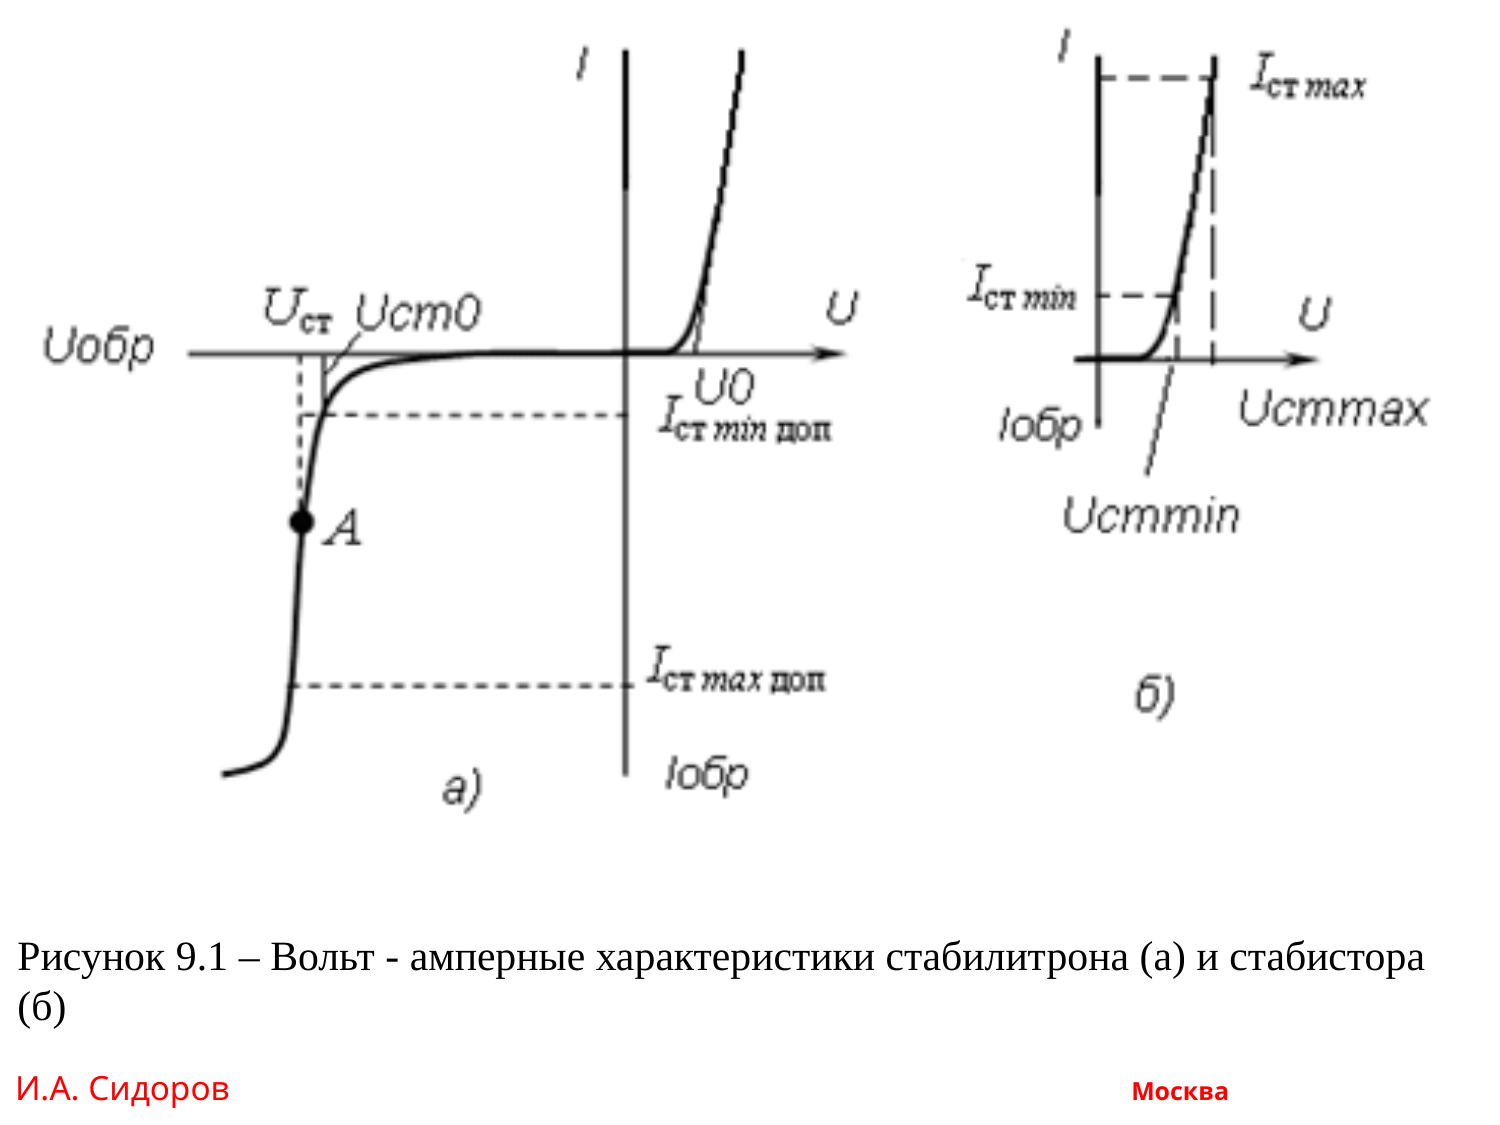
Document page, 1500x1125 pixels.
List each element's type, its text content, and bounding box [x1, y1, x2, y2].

picture [17, 18, 1483, 894]
text_box Рисунок 9.1 – Вольт - амперные характеристики стабилитрона (а) и стабистора (б) [10, 921, 1493, 1037]
text_box И.А. Сидоров Москва [7, 1029, 1493, 1115]
